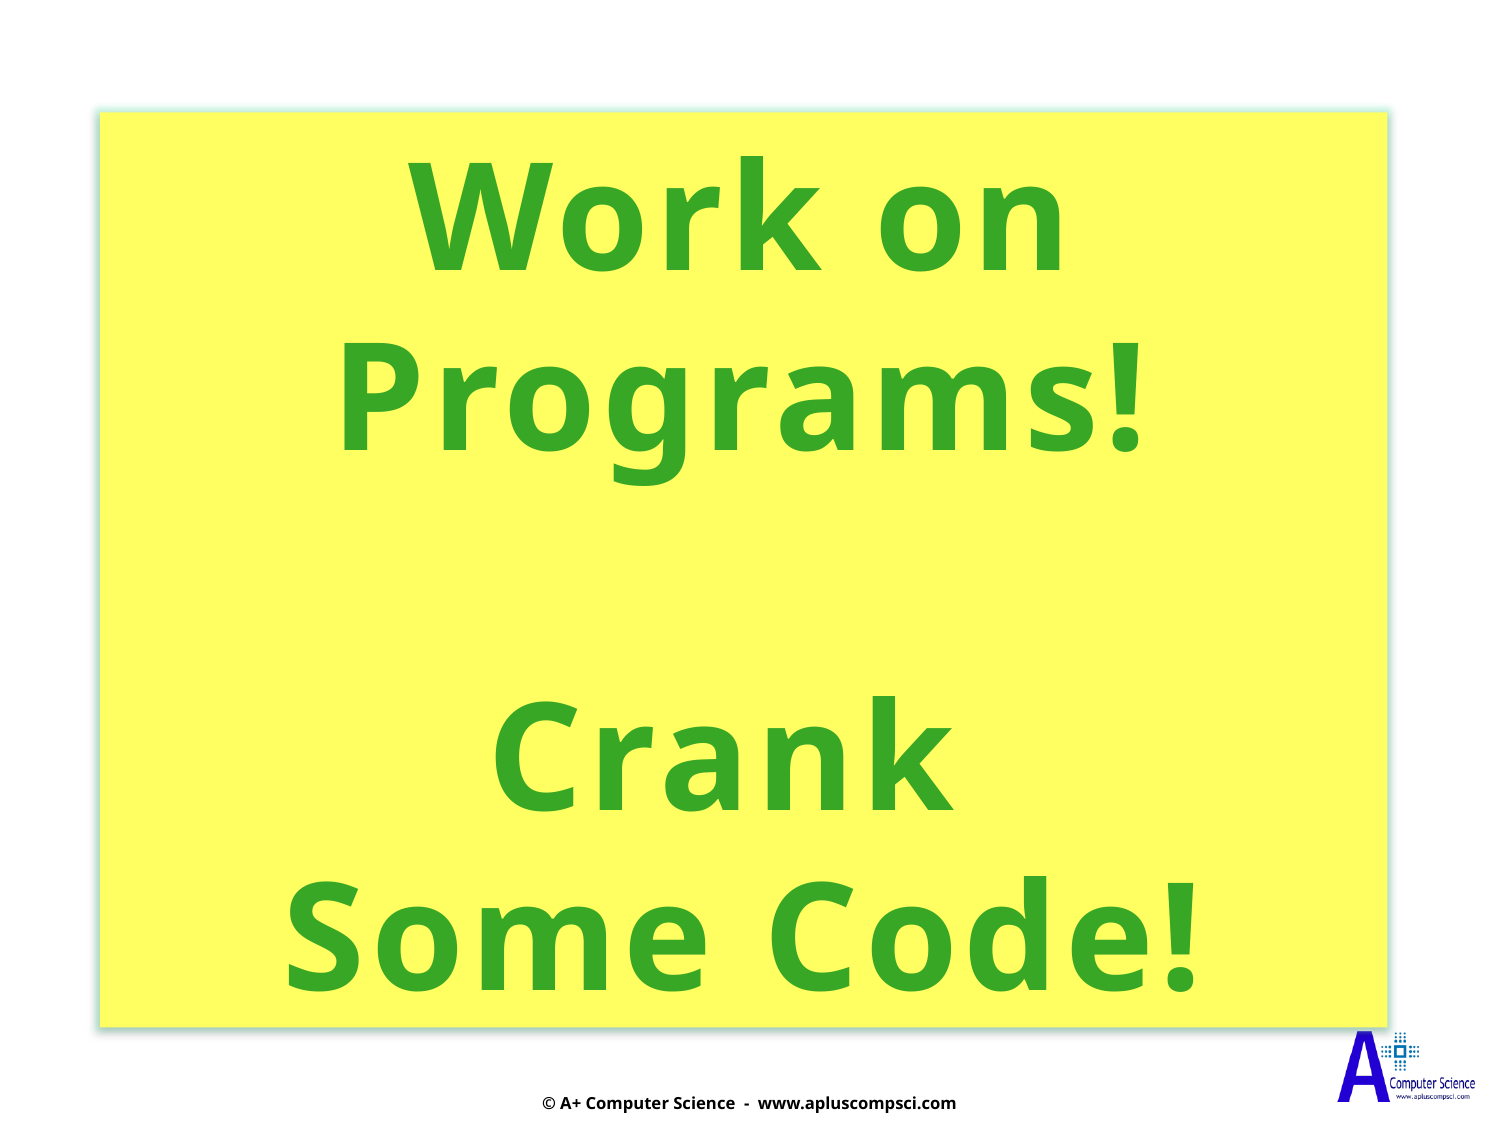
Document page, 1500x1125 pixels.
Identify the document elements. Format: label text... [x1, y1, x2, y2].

picture [1337, 1031, 1475, 1102]
text_box Work on Programs! Crank Some Code! [99, 112, 1388, 1028]
footer © A+ Computer Science - www.apluscompsci.com [512, 1041, 988, 1101]
